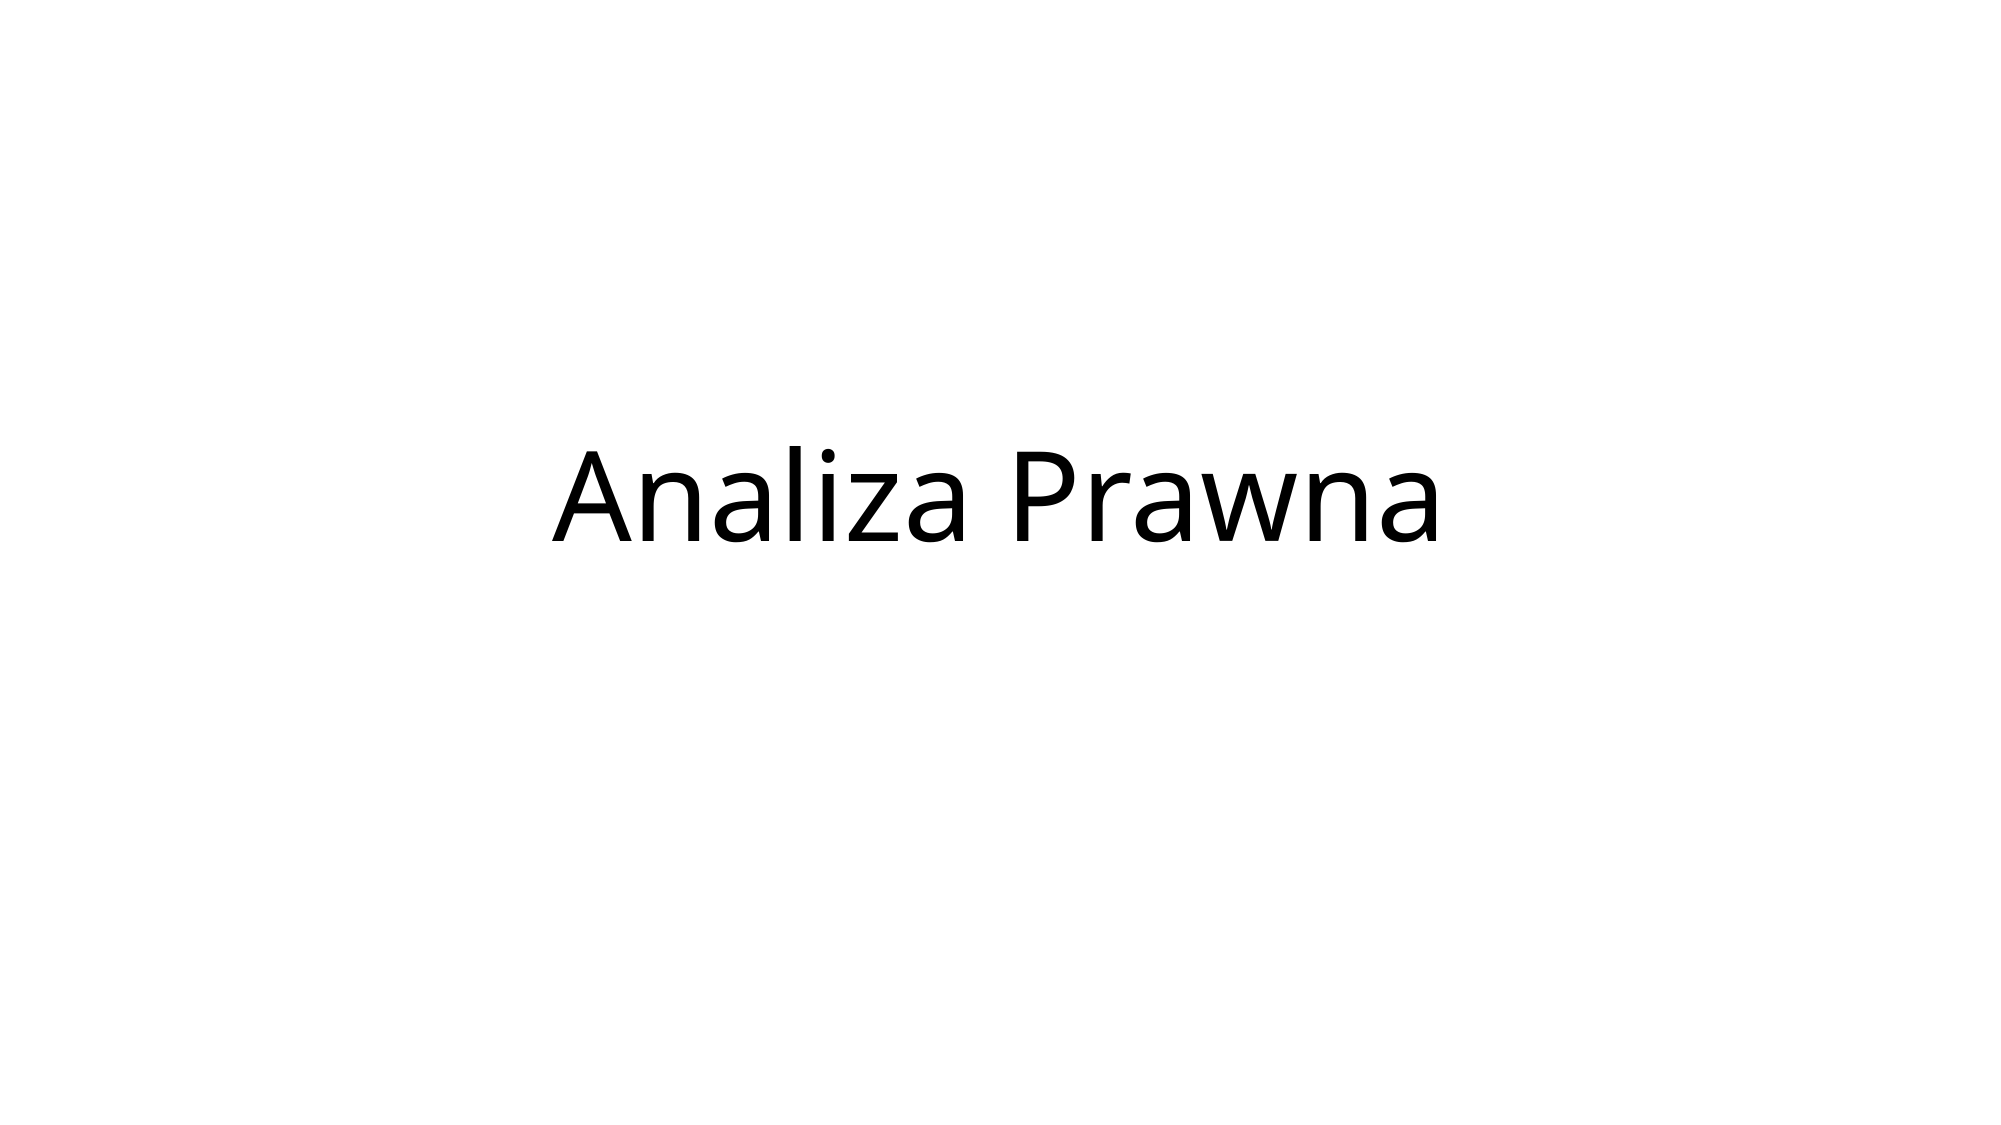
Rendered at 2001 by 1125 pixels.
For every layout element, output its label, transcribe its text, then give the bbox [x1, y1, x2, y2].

title Analiza Prawna [249, 184, 1750, 576]
